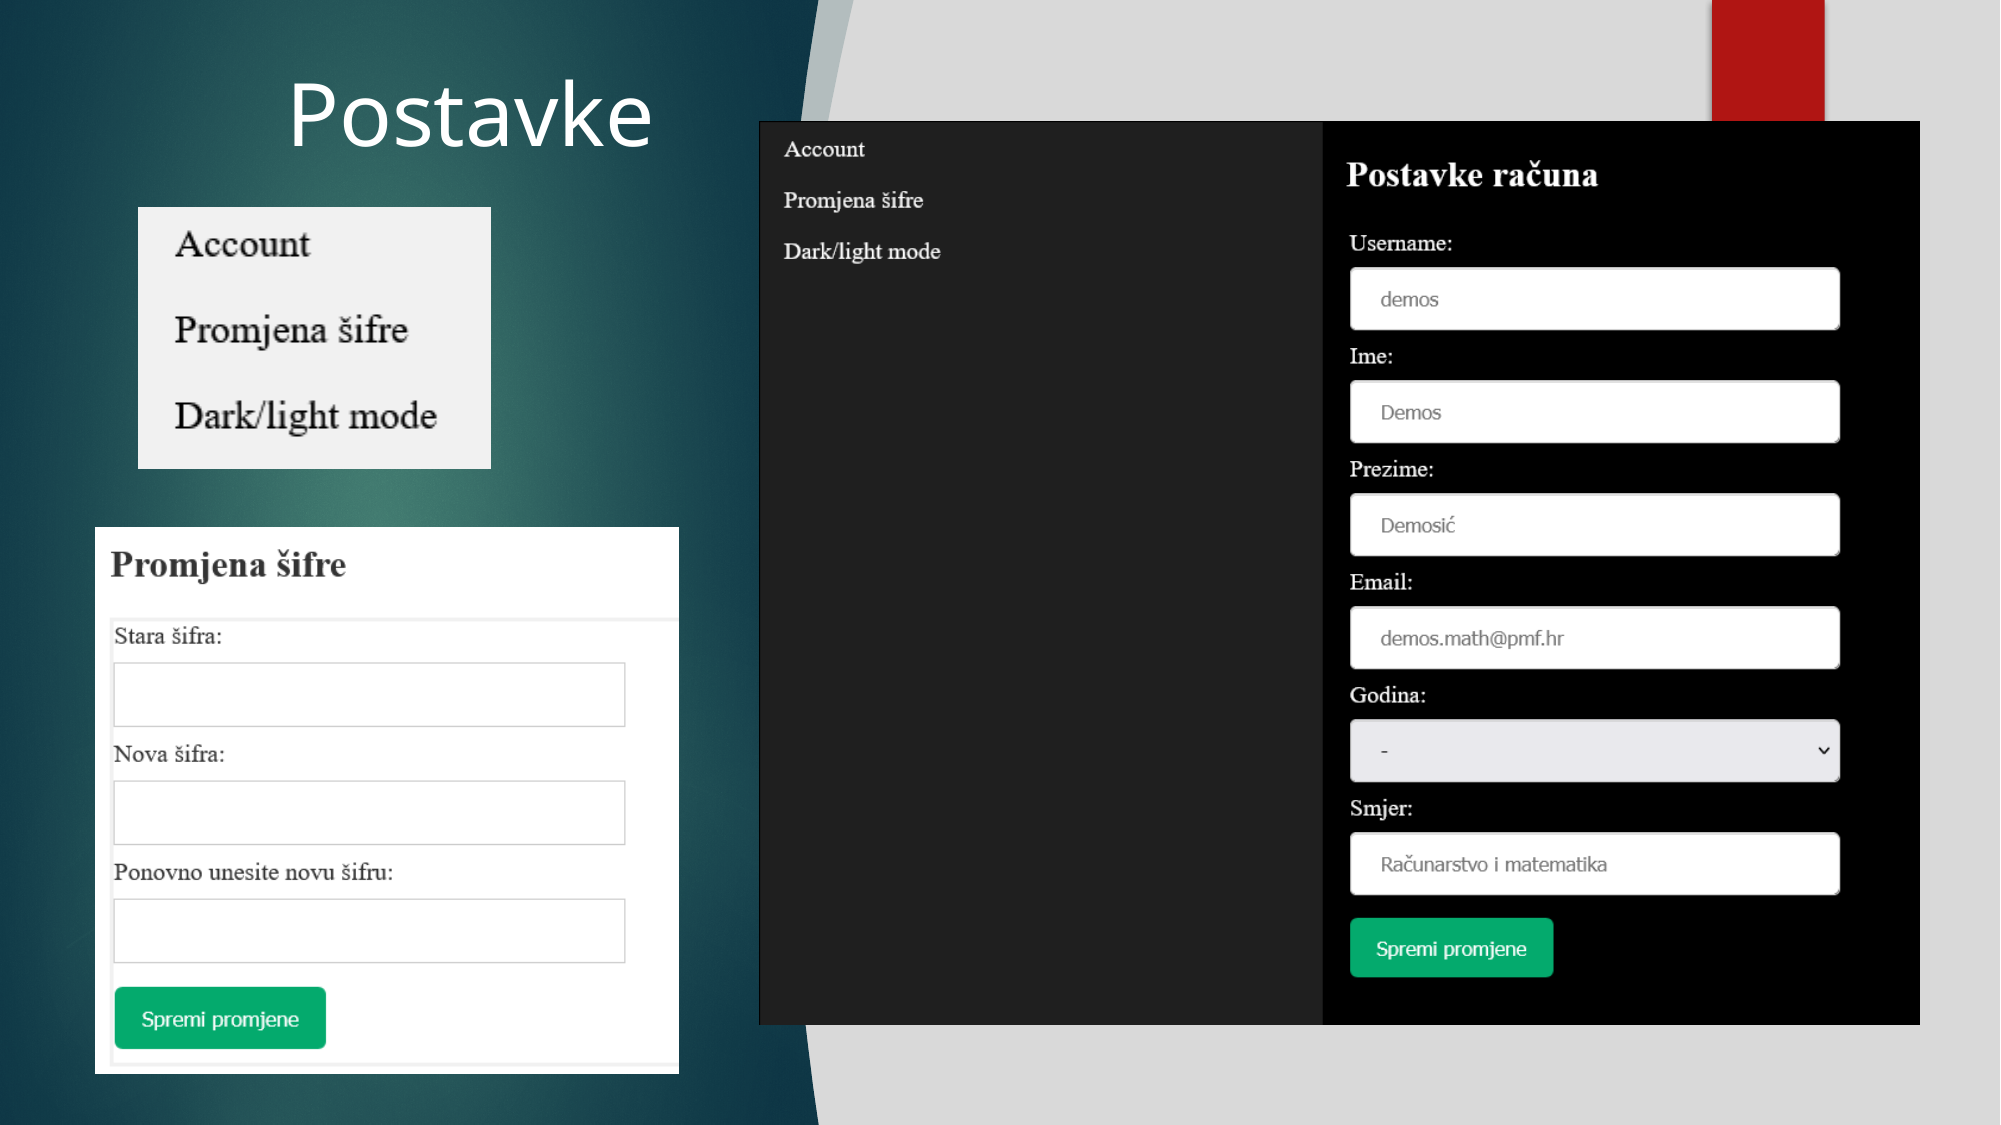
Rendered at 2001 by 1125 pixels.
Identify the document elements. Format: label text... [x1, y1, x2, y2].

text_box [0, 0, 821, 1125]
text_box [1711, 0, 1825, 119]
picture [94, 527, 679, 1074]
title Postavke [92, 51, 670, 528]
picture [759, 121, 1920, 1025]
picture [137, 207, 491, 469]
text_box [809, 0, 2000, 1125]
text_box [803, 0, 854, 119]
